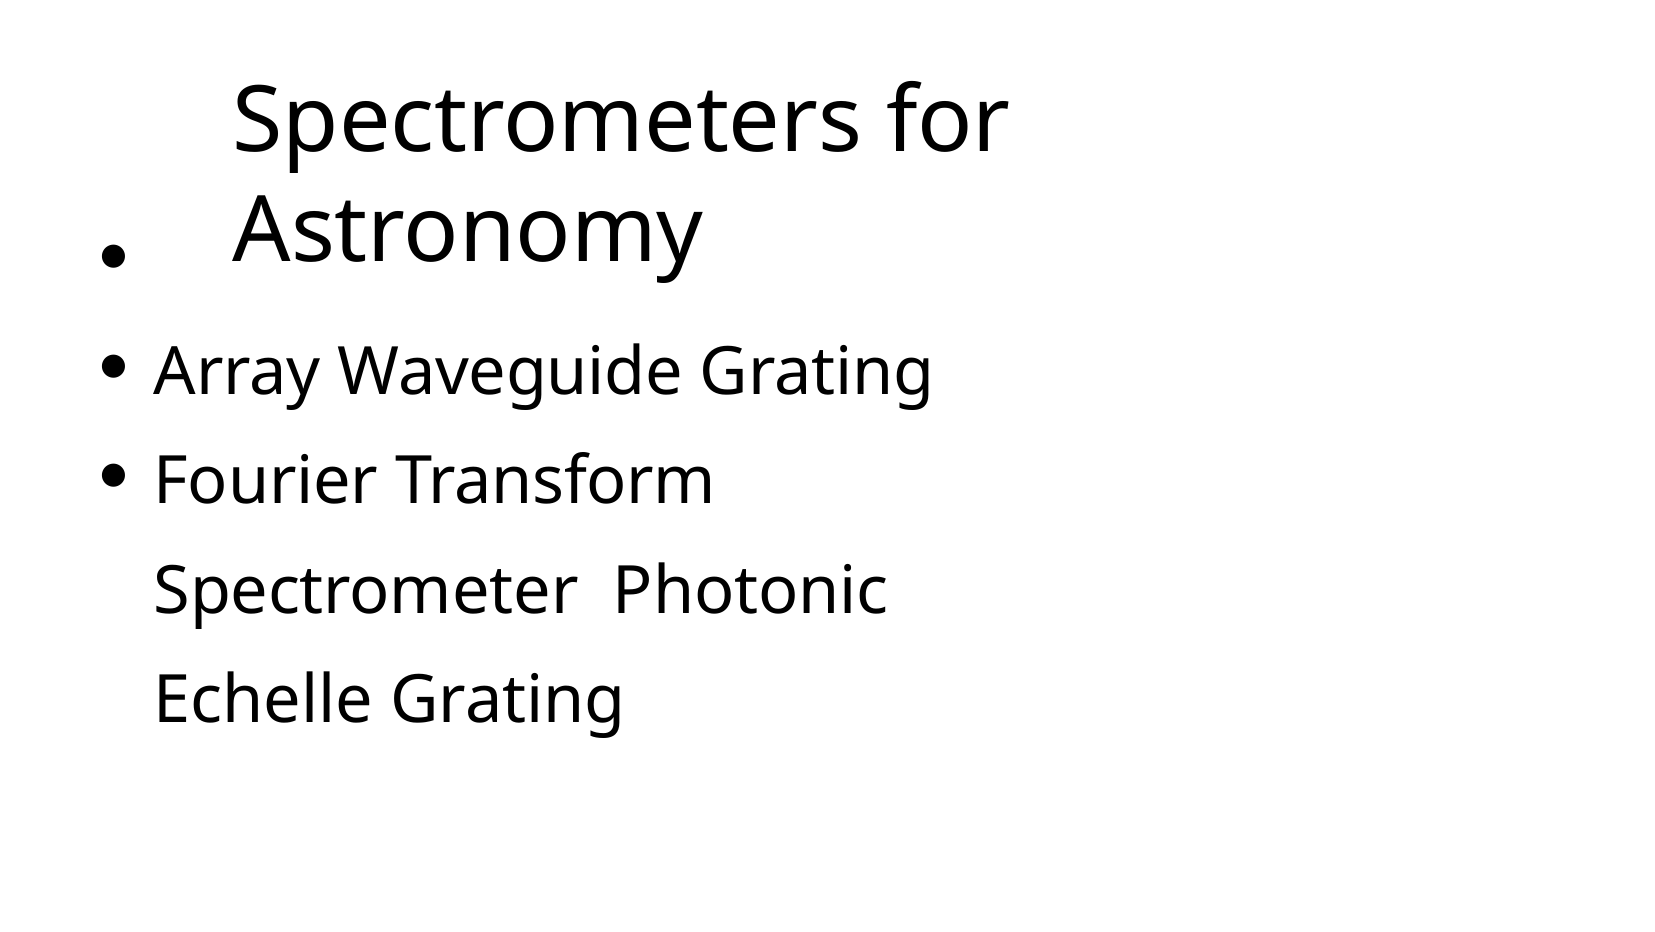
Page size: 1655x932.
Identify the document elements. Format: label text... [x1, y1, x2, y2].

title Spectrometers for Astronomy Array Waveguide Grating Fourier Transform Spectrometer Photonic Echelle Grating [151, 57, 1421, 736]
text_box ● [98, 342, 133, 381]
text_box ● [98, 451, 133, 490]
text_box ● [98, 232, 133, 271]
